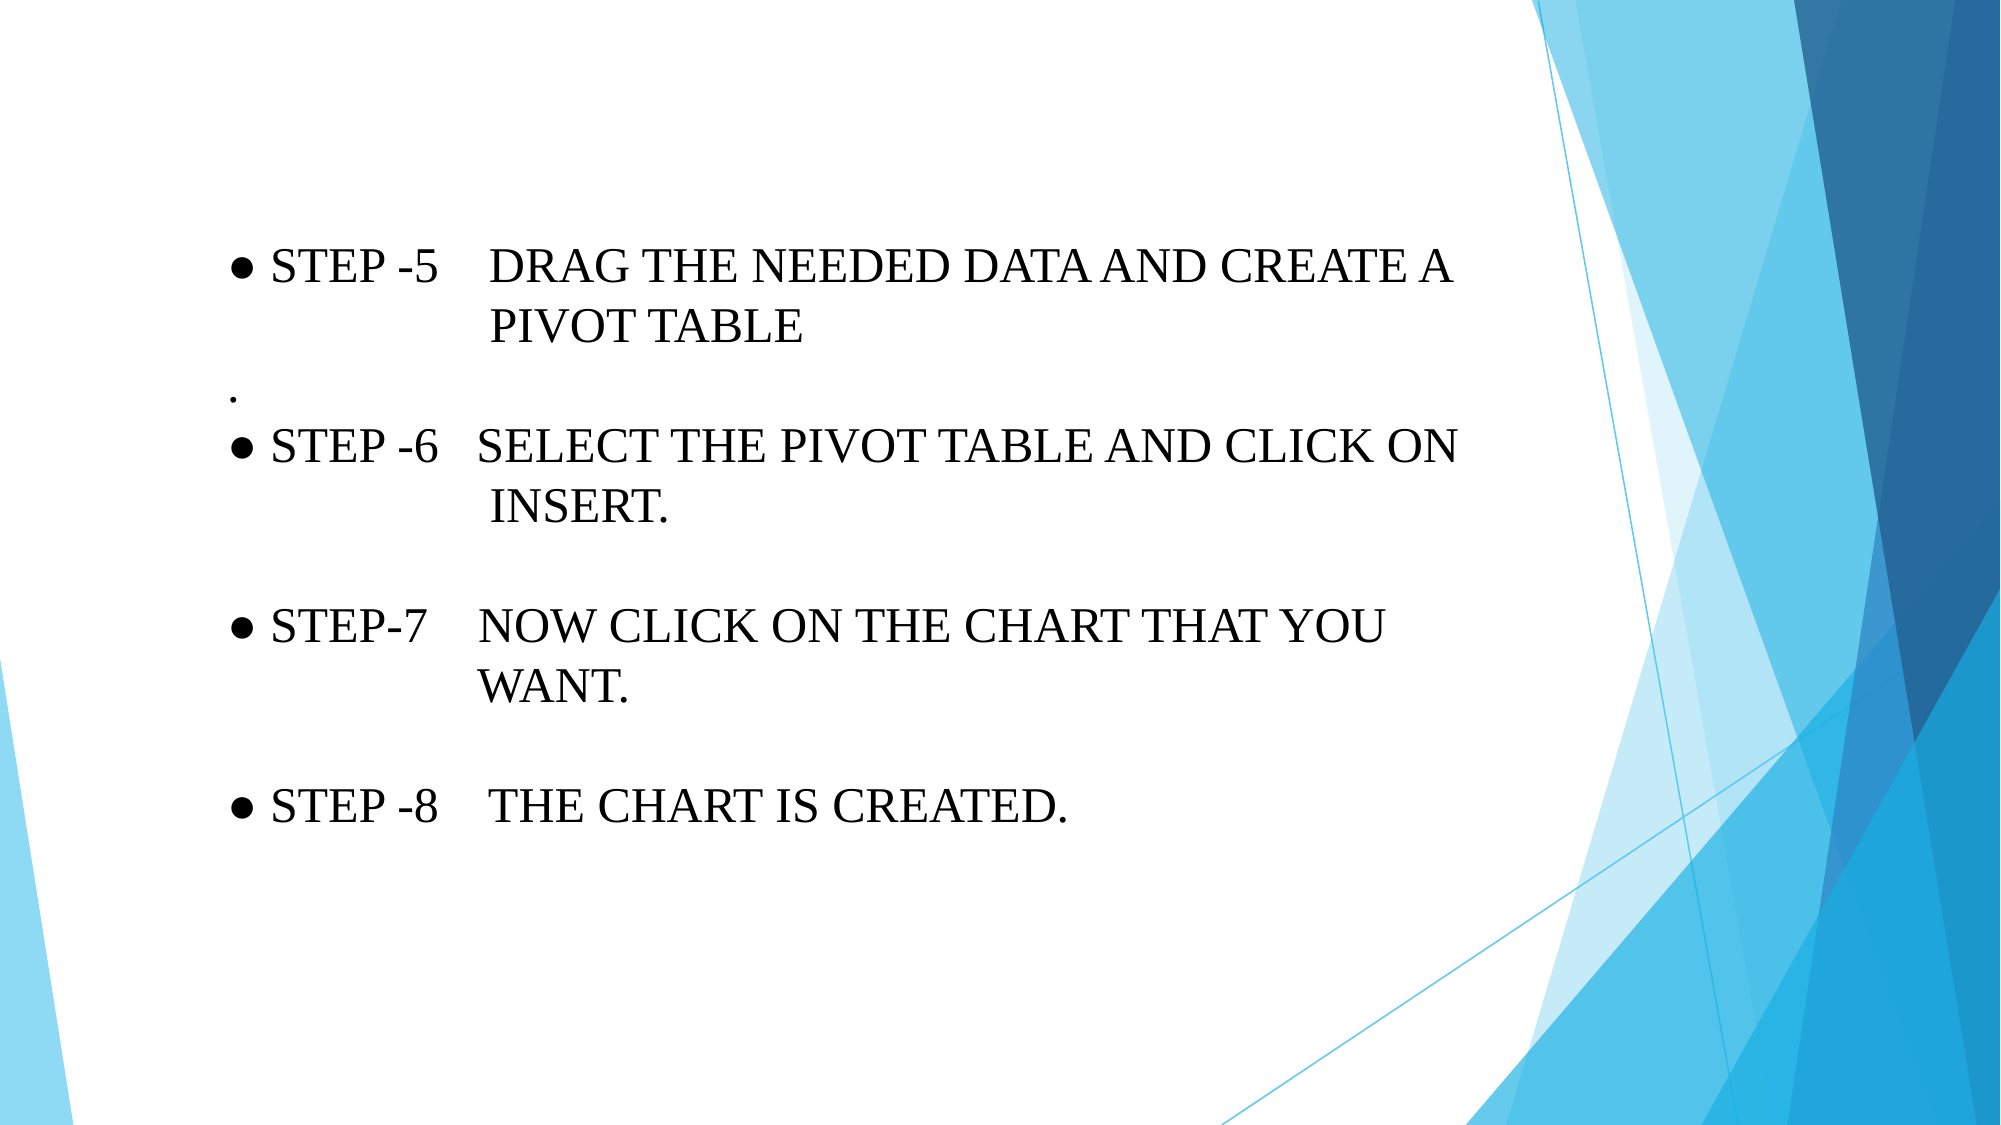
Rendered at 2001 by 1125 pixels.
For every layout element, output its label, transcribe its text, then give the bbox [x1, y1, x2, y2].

text_box ● STEP -5 DRAG THE NEEDED DATA AND CREATE A PIVOT TABLE . ● STEP -6 SELECT THE PIVOT TABLE AND CLICK ON INSERT. ● STEP-7 NOW CLICK ON THE CHART THAT YOU WANT. ● STEP -8 THE CHART IS CREATED. [212, 224, 1500, 840]
